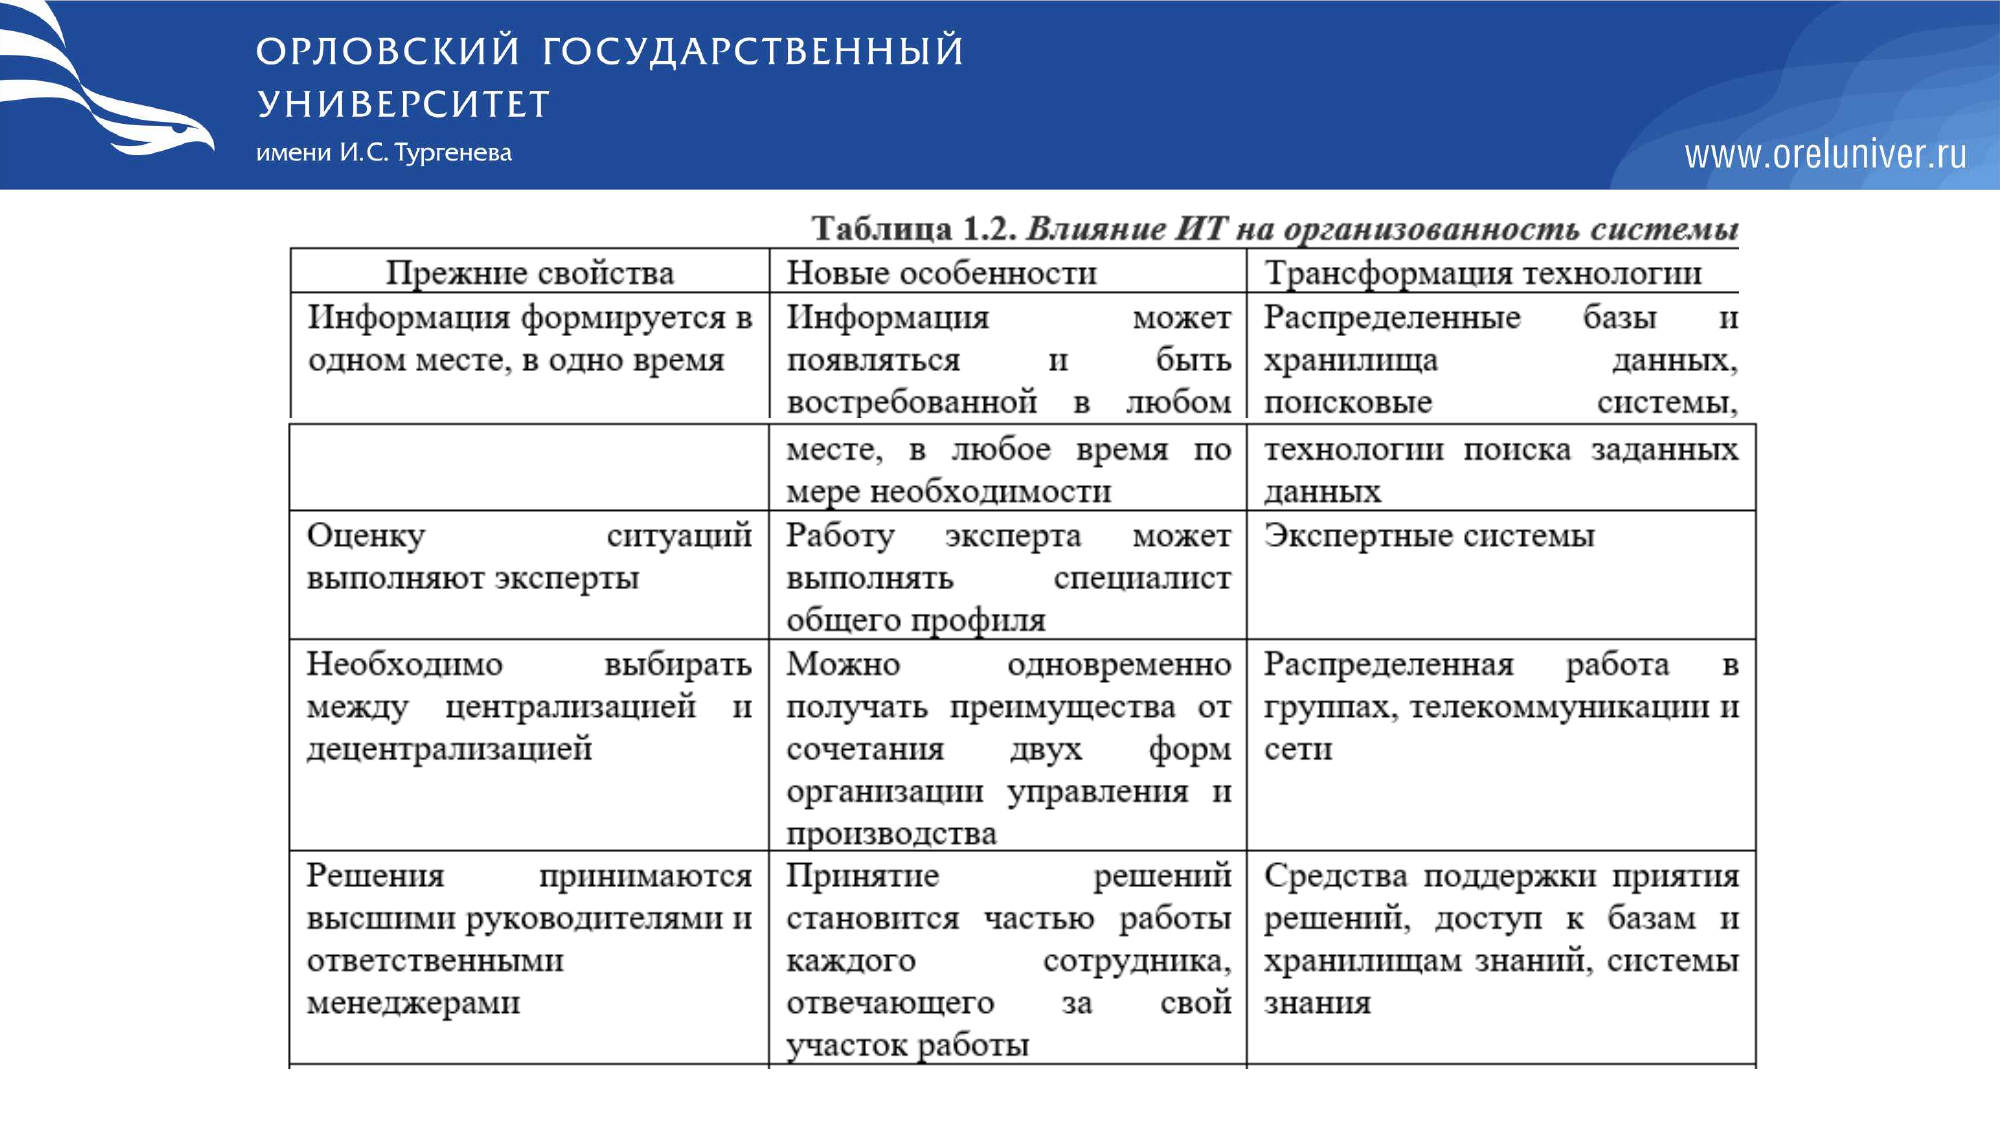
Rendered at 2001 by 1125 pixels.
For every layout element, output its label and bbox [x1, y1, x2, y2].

list [260, 209, 1739, 419]
picture [287, 418, 1761, 1069]
picture [0, 0, 2000, 190]
